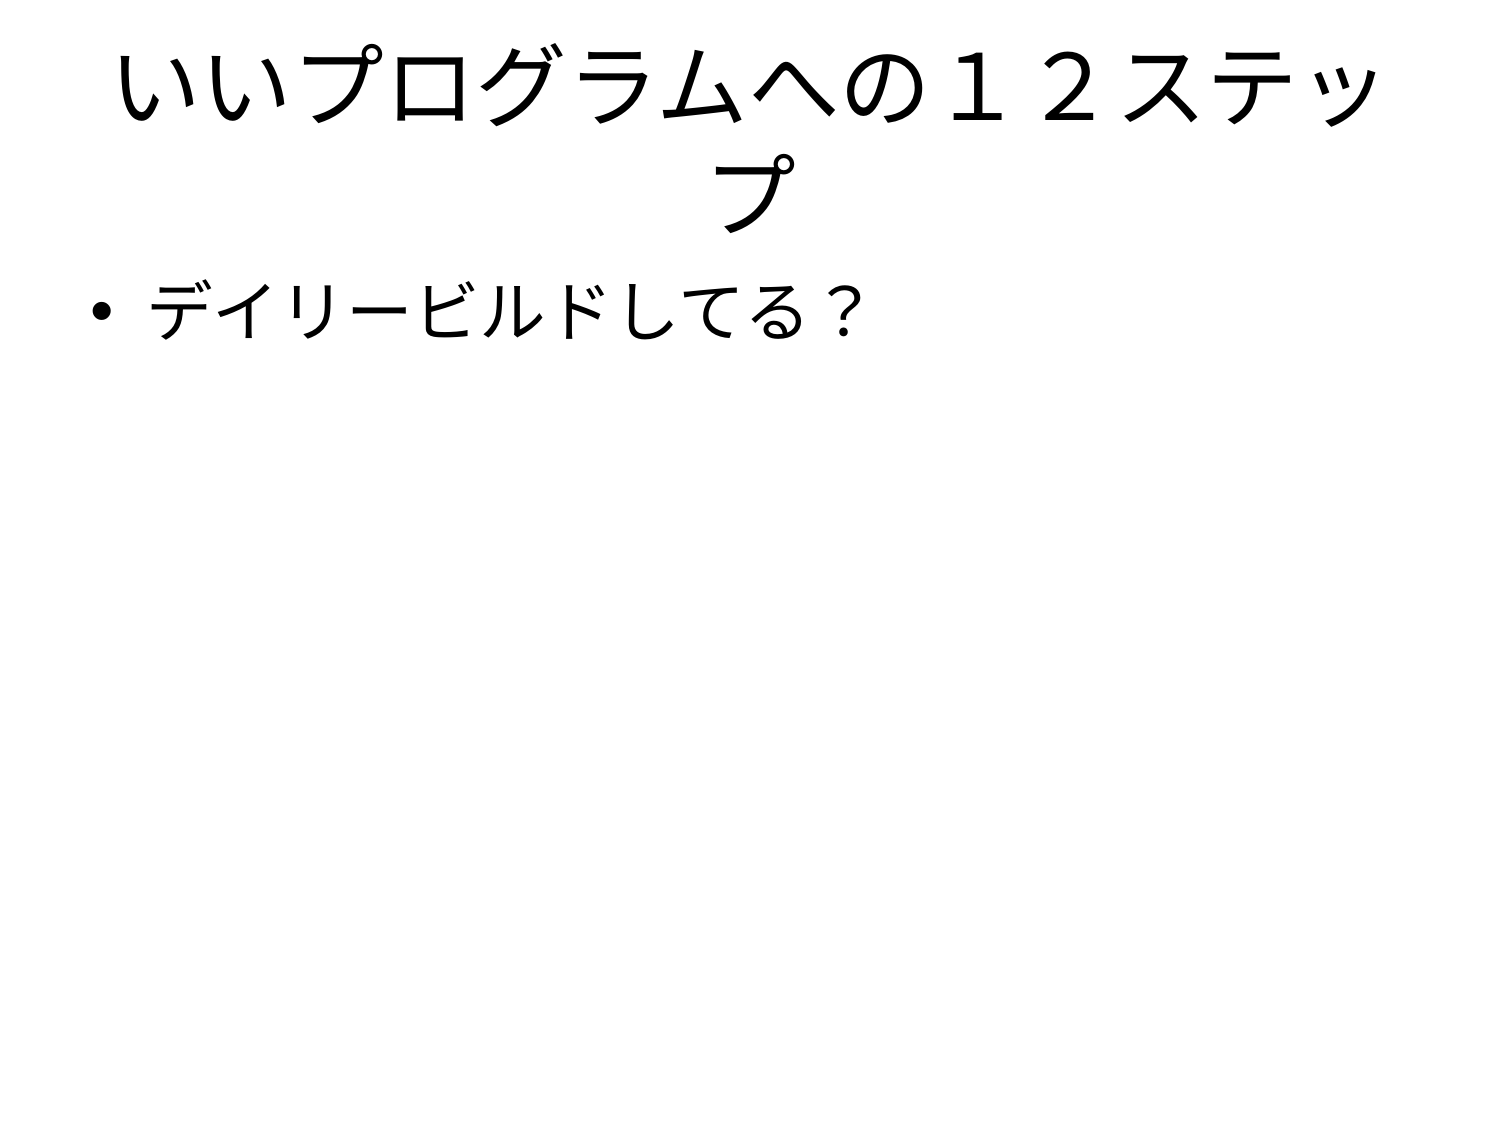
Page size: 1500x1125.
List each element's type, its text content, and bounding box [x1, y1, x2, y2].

list デイリービルドしてる？ [75, 262, 1425, 1005]
title いいプログラムへの１２ステップ [75, 45, 1425, 233]
